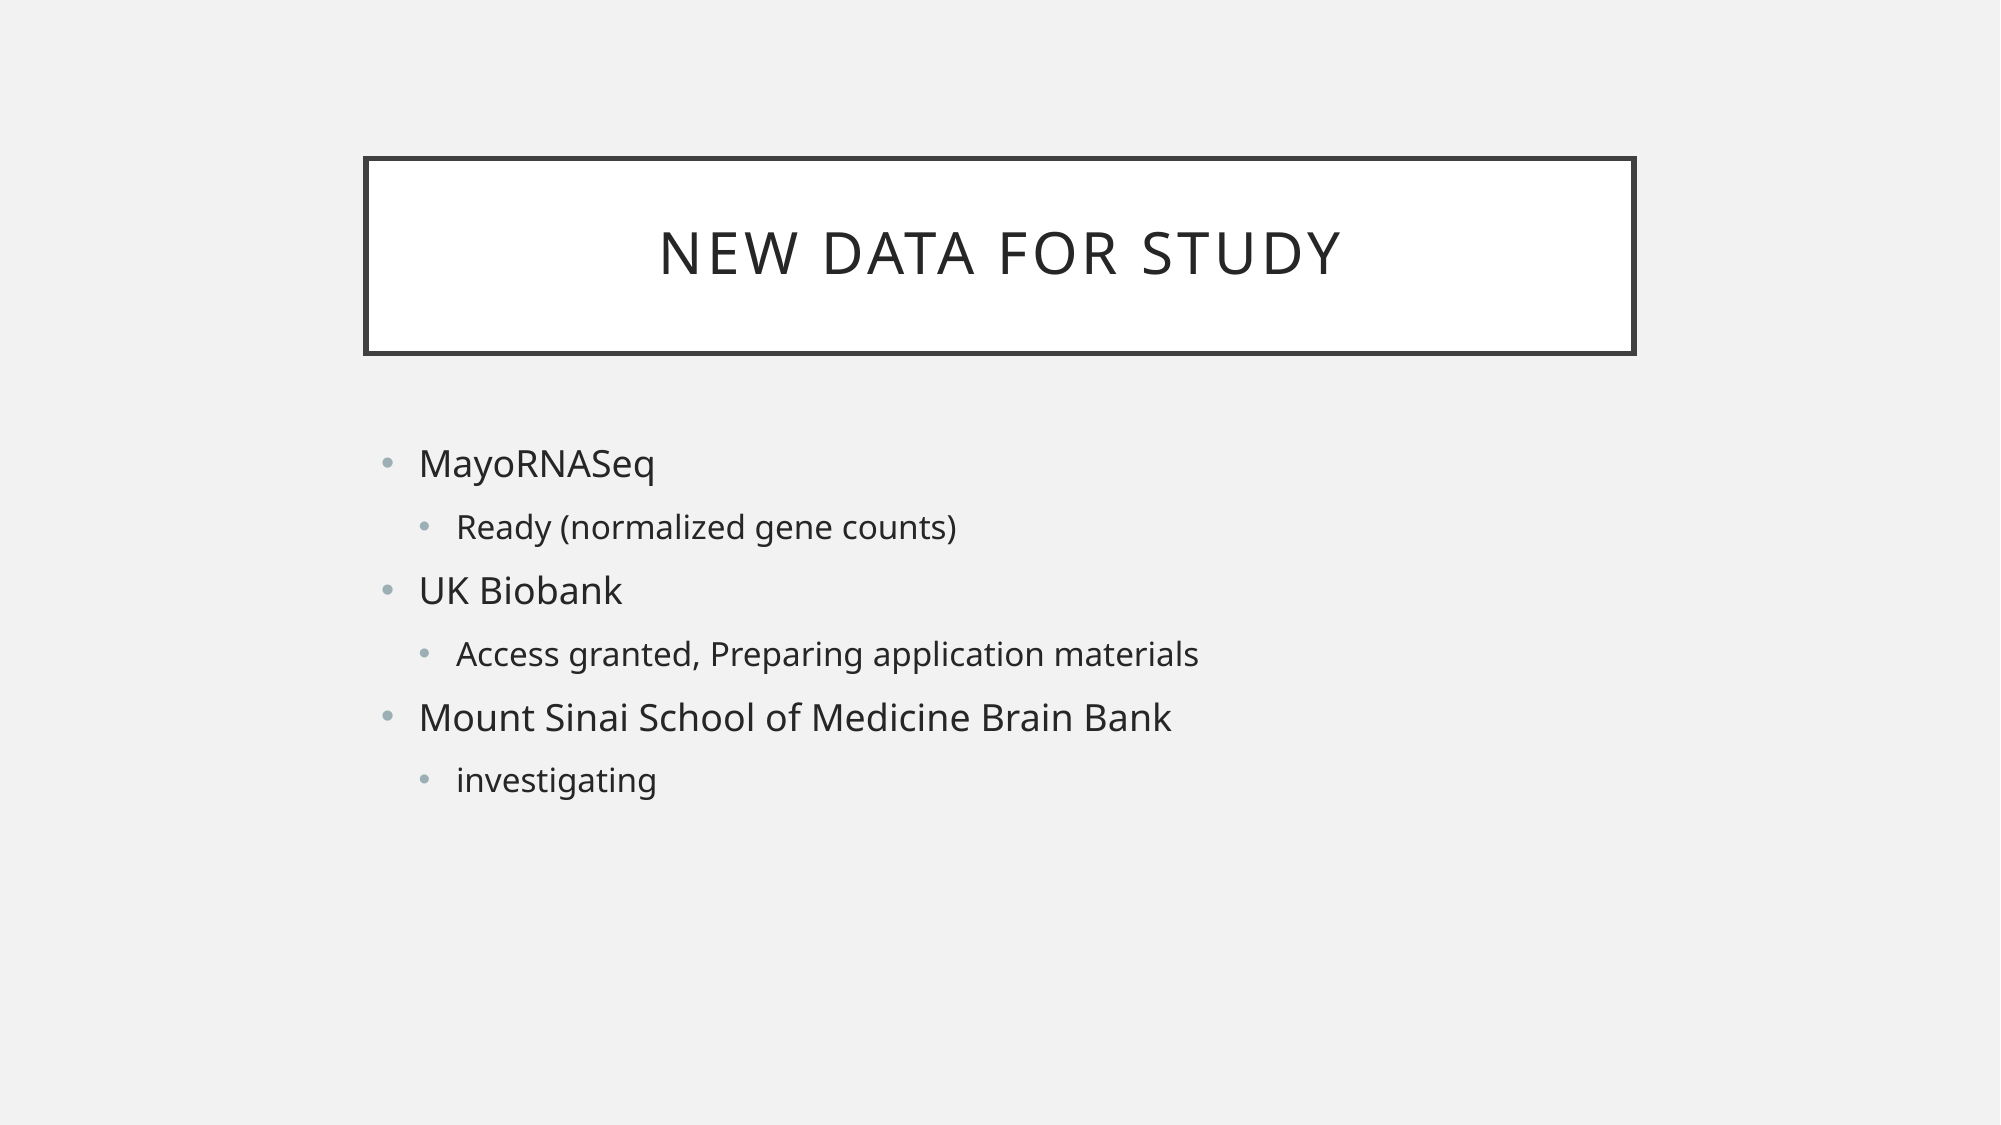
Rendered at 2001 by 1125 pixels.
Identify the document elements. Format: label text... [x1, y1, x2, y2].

title New data for study [363, 156, 1637, 356]
list MayoRNASeq Ready (normalized gene counts) UK Biobank Access granted, Preparing application materials Mount Sinai School of Medicine Brain Bank investigating [366, 432, 1634, 942]
